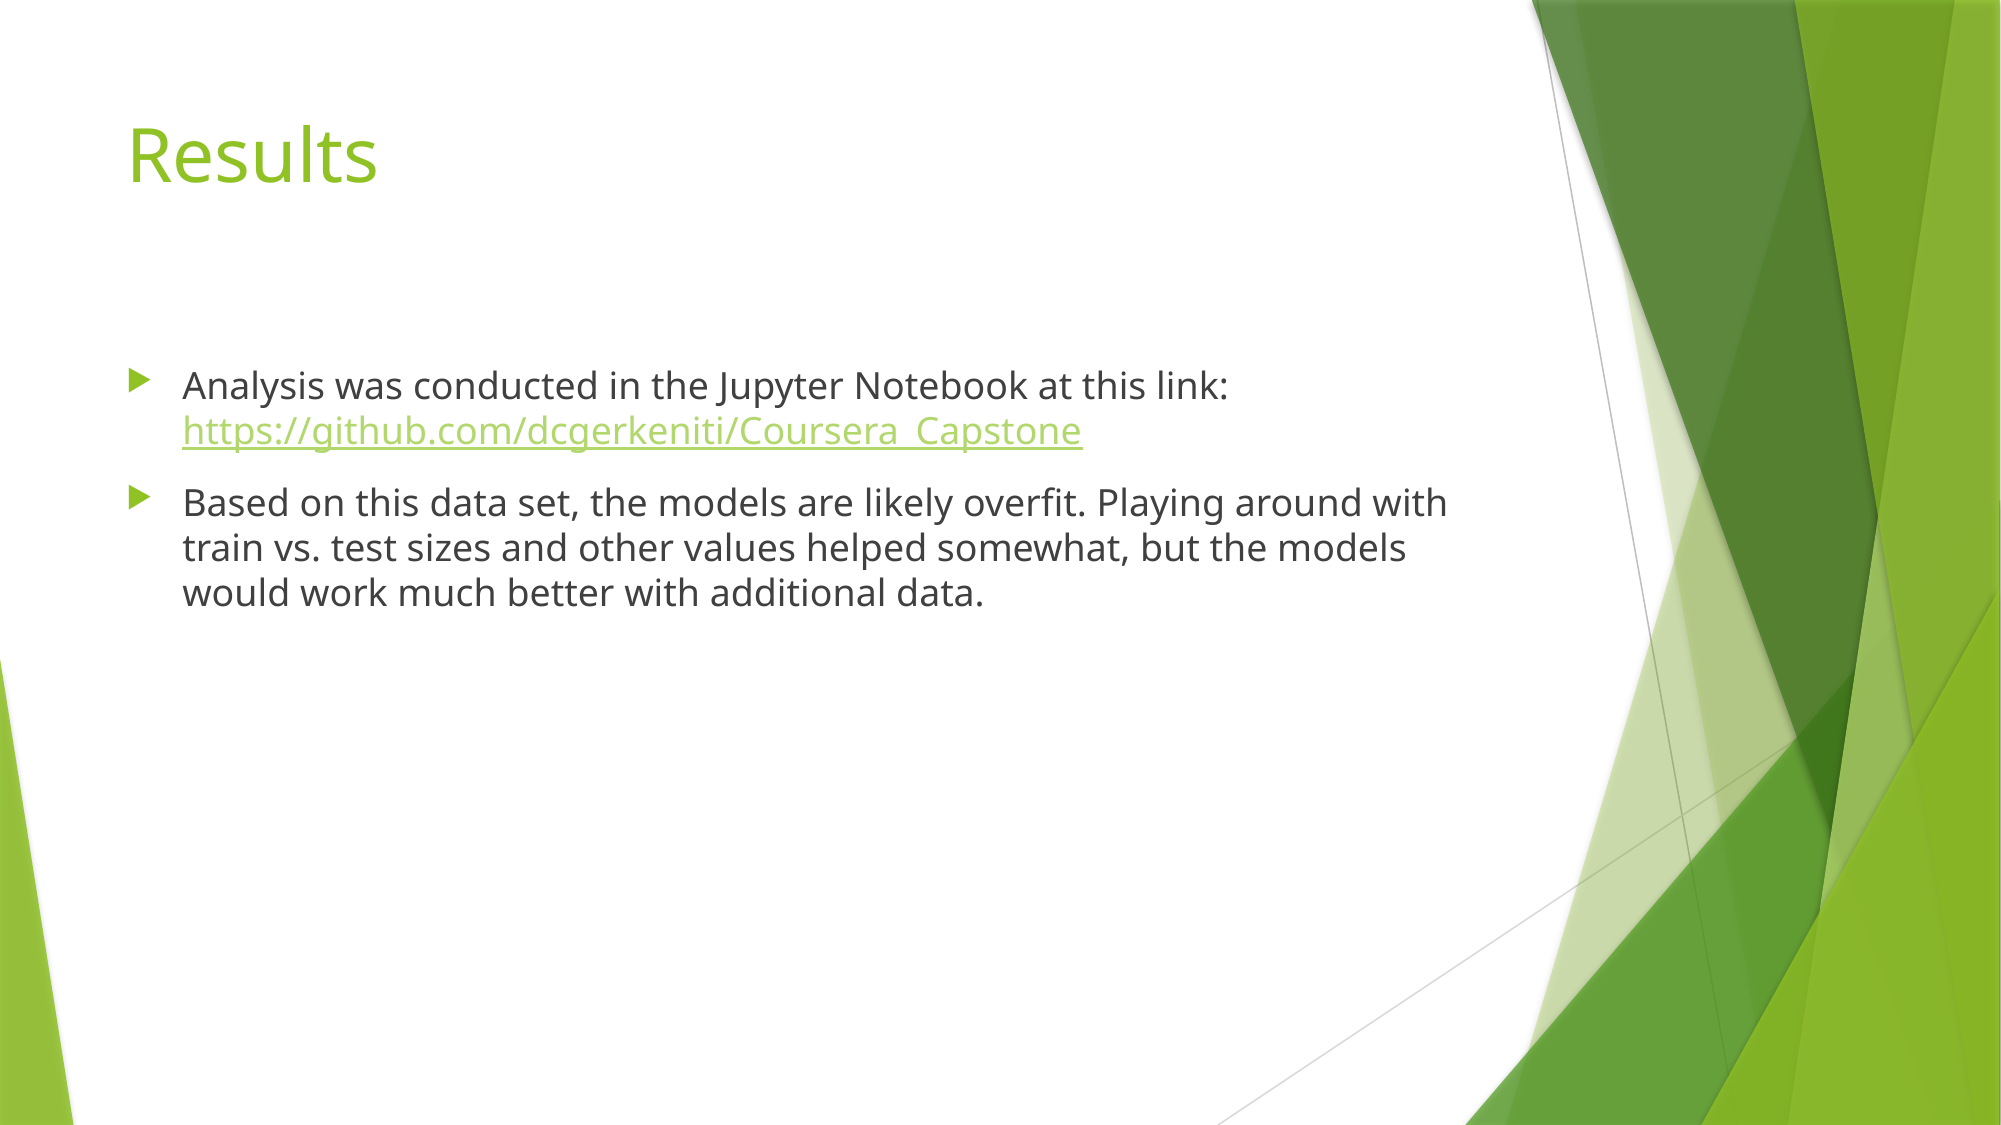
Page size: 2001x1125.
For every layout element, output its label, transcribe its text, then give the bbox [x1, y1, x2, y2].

title Results [111, 99, 1522, 317]
list Analysis was conducted in the Jupyter Notebook at this link: https://github.com/dcgerkeniti/Coursera_Capstone Based on this data set, the models are likely overfit. Playing around with train vs. test sizes and other values helped somewhat, but the models would work much better with additional data. [111, 354, 1522, 992]
